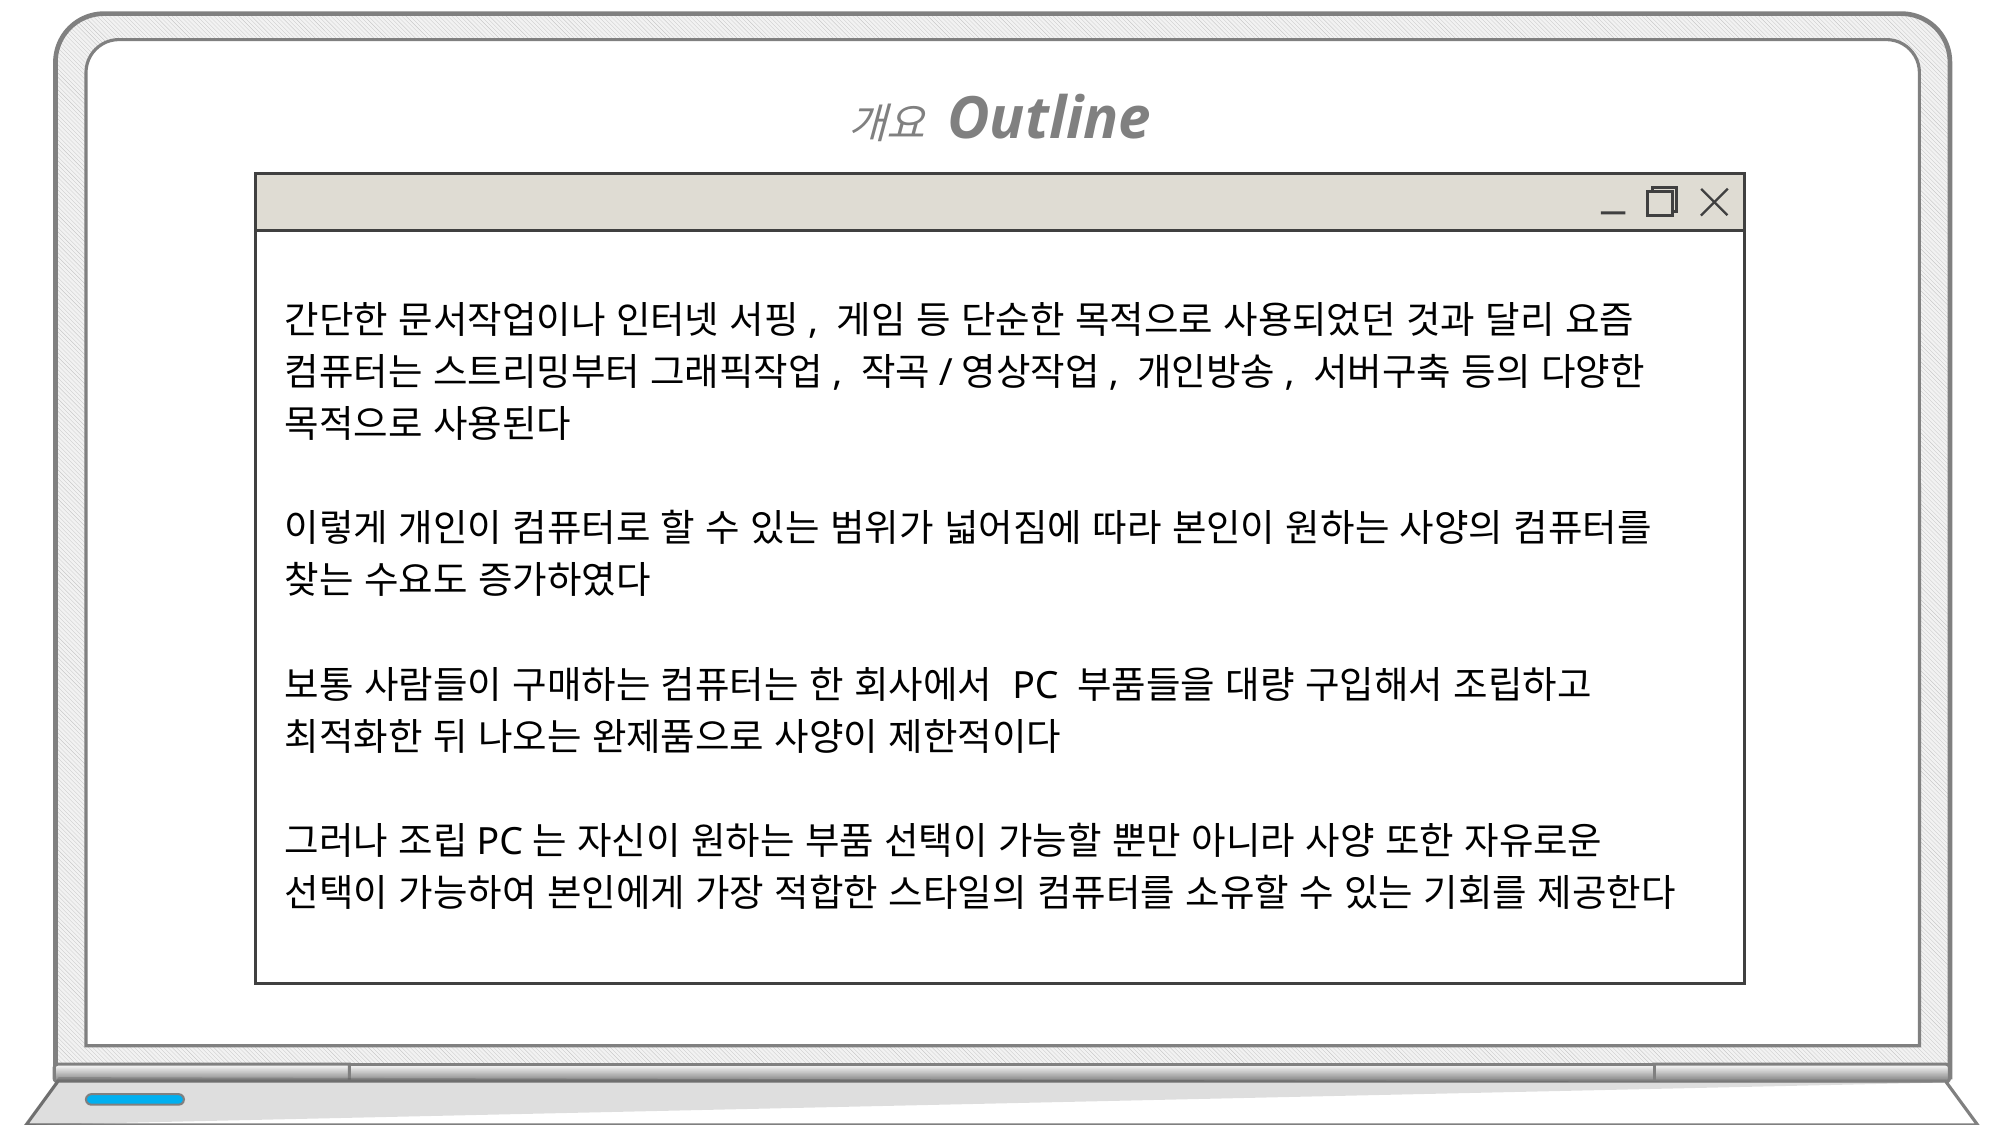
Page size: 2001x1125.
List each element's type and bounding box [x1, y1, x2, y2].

text_box [24, 13, 1978, 1125]
text_box [255, 173, 1745, 984]
